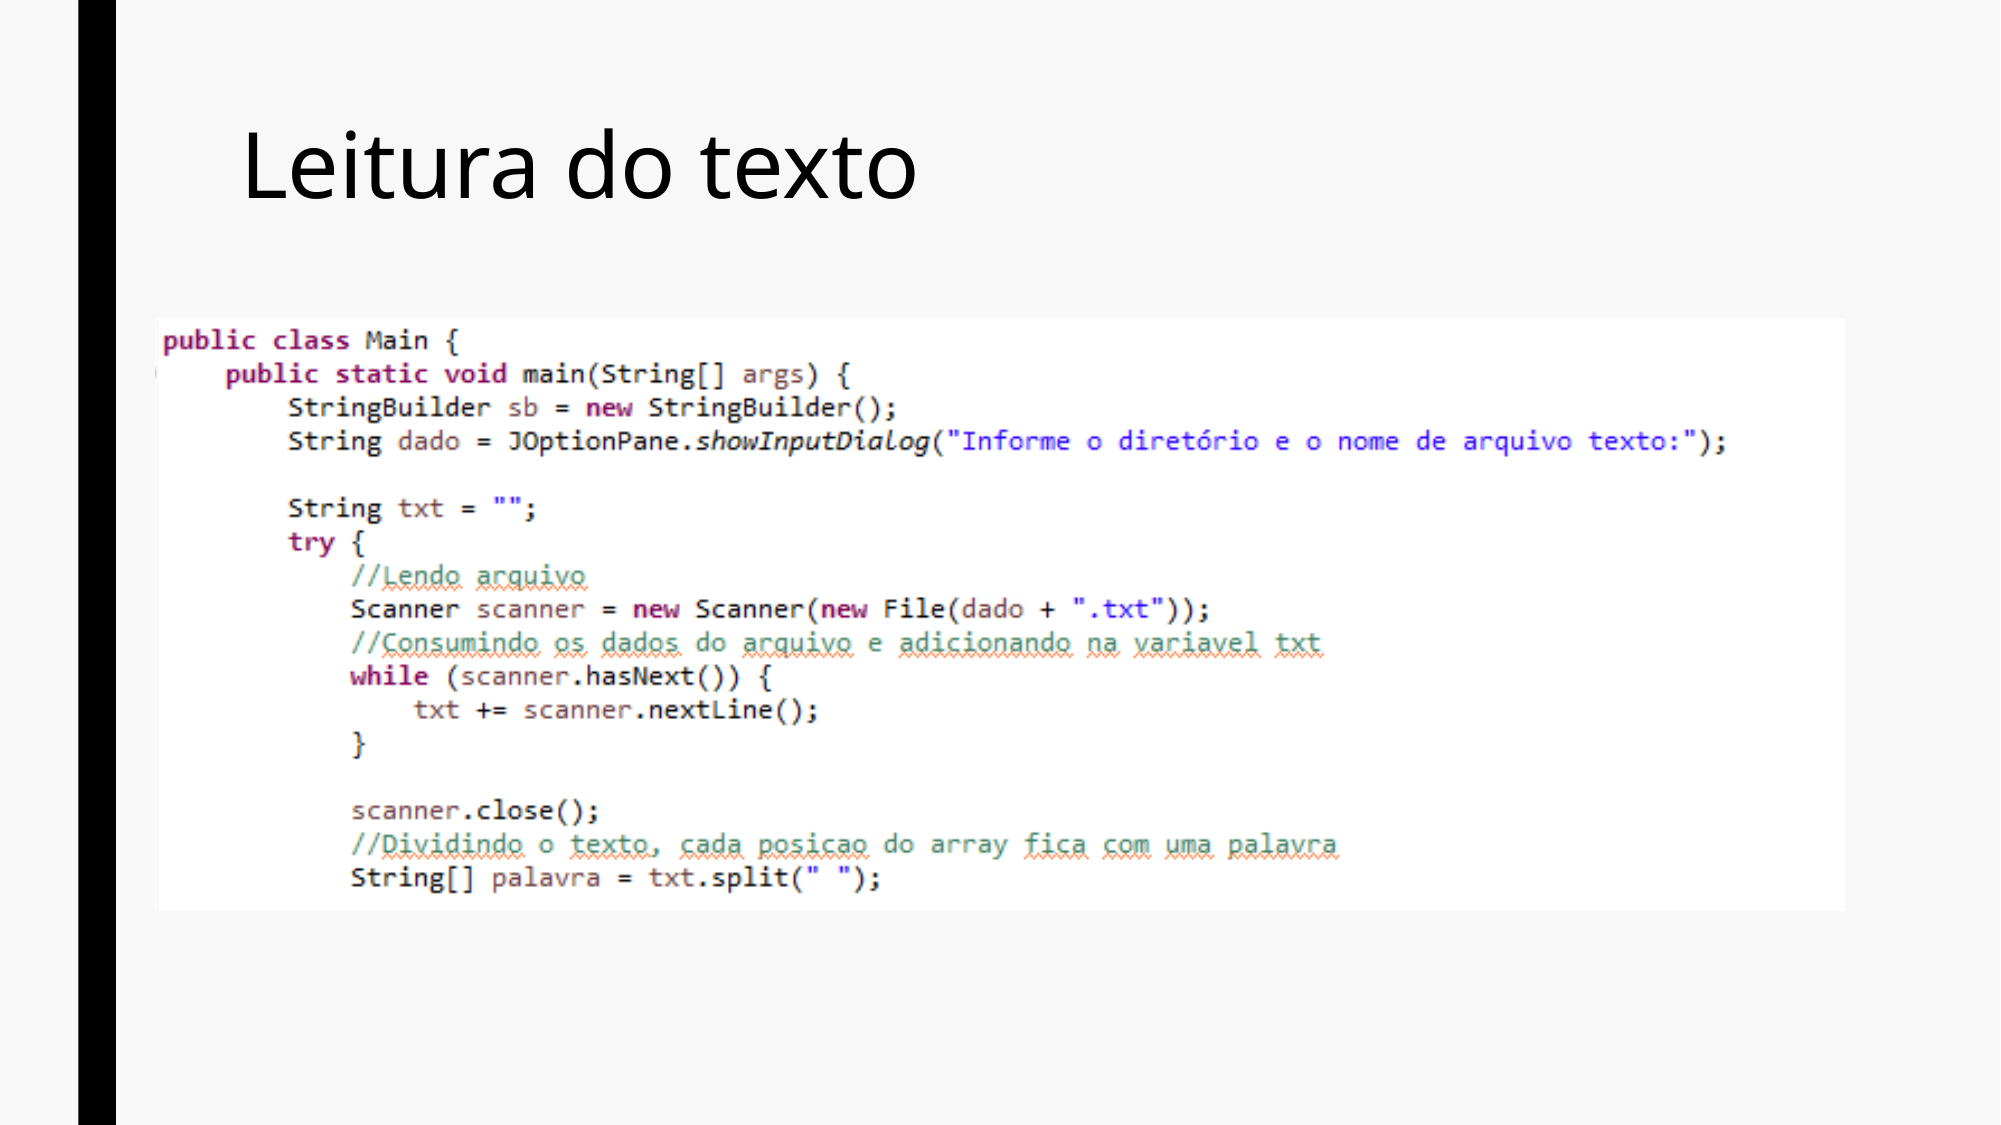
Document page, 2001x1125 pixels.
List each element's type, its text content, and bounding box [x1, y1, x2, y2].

picture [155, 317, 1845, 911]
title Leitura do texto [225, 112, 1800, 317]
